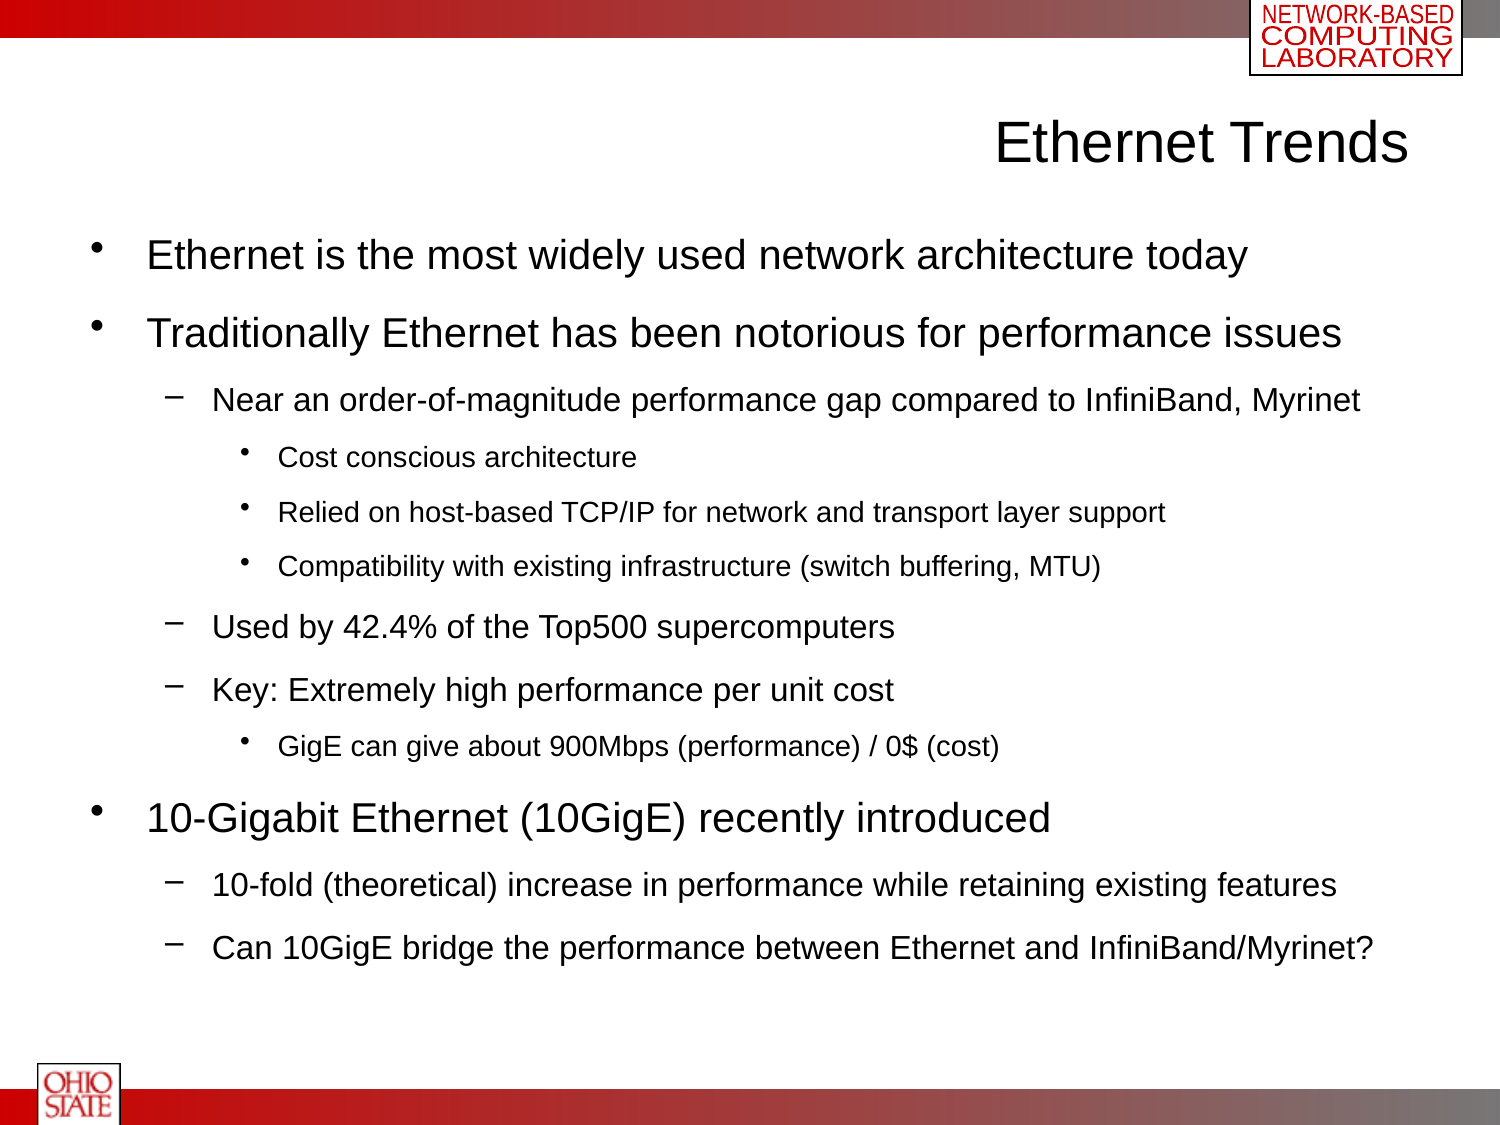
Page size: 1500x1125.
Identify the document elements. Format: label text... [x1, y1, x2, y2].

picture [37, 1063, 121, 1125]
list Ethernet is the most widely used network architecture today Traditionally Ethernet has been notorious for performance issues Near an order-of-magnitude performance gap compared to InfiniBand, Myrinet Cost conscious architecture Relied on host-based TCP/IP for network and transport layer support Compatibility with existing infrastructure (switch buffering, MTU) Used by 42.4% of the Top500 supercomputers Key: Extremely high performance per unit cost GigE can give about 900Mbps (performance) / 0$ (cost) 10-Gigabit Ethernet (10GigE) recently introduced 10-fold (theoretical) increase in performance while retaining existing features Can 10GigE bridge the performance between Ethernet and InfiniBand/Myrinet? [75, 200, 1425, 1063]
title Ethernet Trends [75, 45, 1425, 200]
